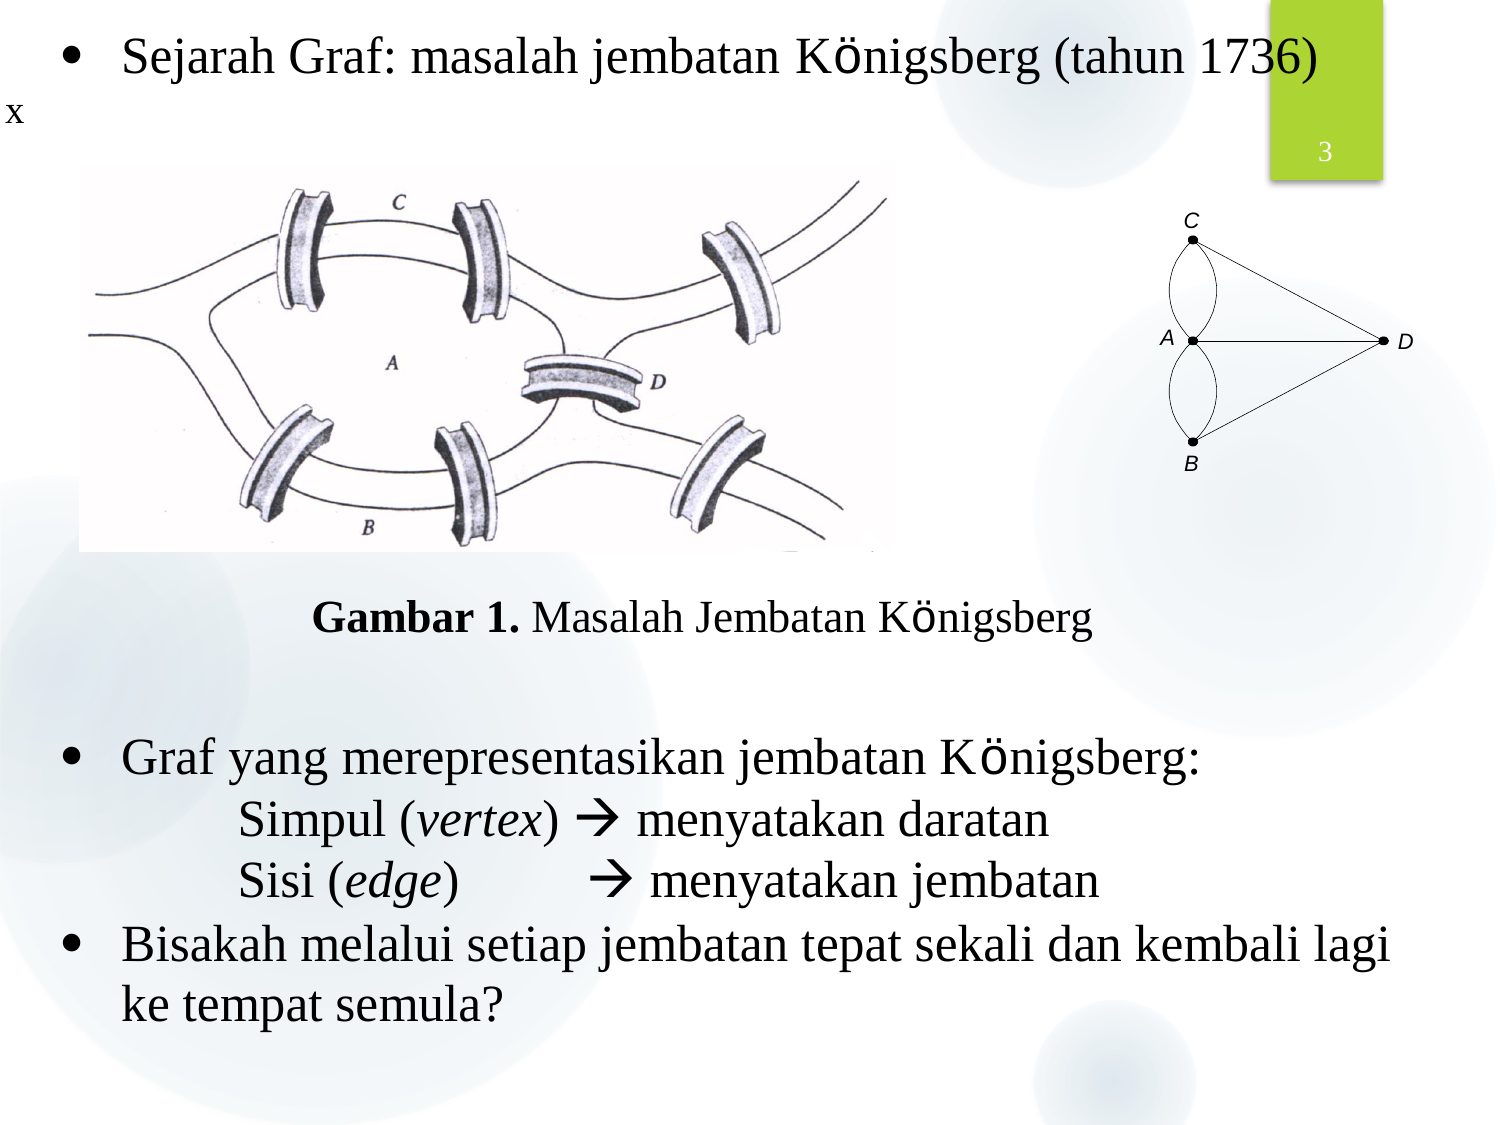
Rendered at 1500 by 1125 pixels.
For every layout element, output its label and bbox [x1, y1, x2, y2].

text_box [4, 0, 1401, 1052]
text_box [1115, 196, 1436, 491]
